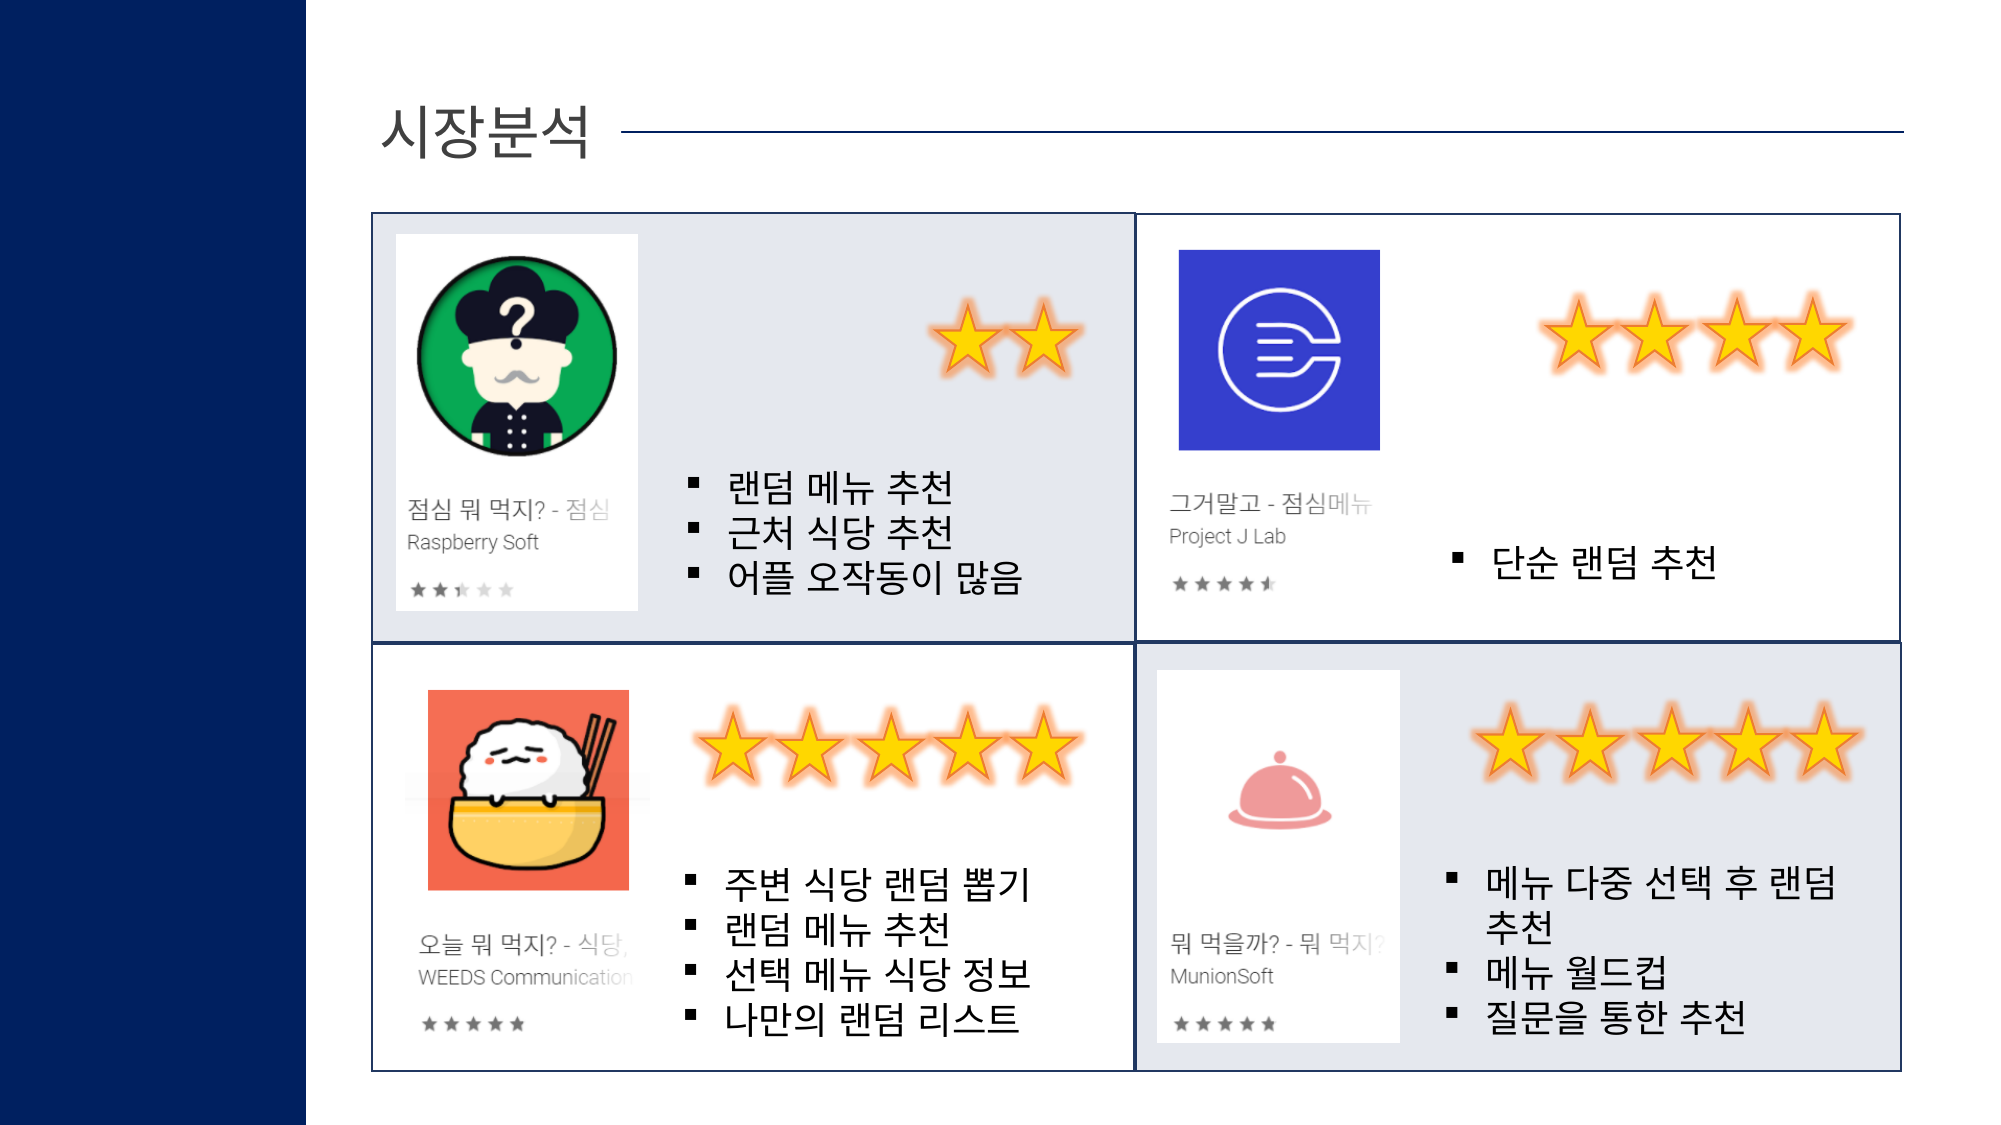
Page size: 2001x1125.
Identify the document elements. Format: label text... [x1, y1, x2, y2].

text_box [932, 302, 1001, 373]
picture [396, 234, 638, 611]
text_box [1543, 298, 1612, 369]
text_box [1702, 296, 1770, 367]
text_box [1133, 642, 1902, 1072]
text_box [1636, 705, 1707, 776]
text_box [1555, 708, 1626, 779]
list 시장분석 [364, 89, 622, 174]
text_box [1136, 213, 1901, 642]
picture [405, 667, 650, 1043]
text_box [1789, 705, 1860, 776]
text_box 랜덤 메뉴 추천 근처 식당 추천 어플 오작동이 많음 [670, 457, 1118, 607]
text_box [371, 643, 1133, 1072]
text_box [371, 212, 1136, 643]
text_box 메뉴 다중 선택 후 랜덤 추천 메뉴 월드컵 질문을 통한 추천 [1428, 852, 1876, 1048]
text_box [1475, 706, 1546, 777]
picture [1160, 229, 1401, 604]
text_box [935, 710, 1001, 781]
text_box [1777, 295, 1848, 367]
text_box [856, 711, 927, 782]
text_box 주변 식당 랜덤 뽑기 랜덤 메뉴 추천 선택 메뉴 식당 정보 나만의 랜덤 리스트 [667, 854, 1115, 1050]
text_box [1008, 302, 1079, 373]
text_box [1619, 297, 1690, 369]
text_box 단순 랜덤 추천 [1434, 532, 1882, 593]
text_box [698, 710, 769, 781]
text_box [777, 711, 845, 783]
text_box [1716, 706, 1781, 777]
text_box [1008, 709, 1079, 780]
picture [1156, 670, 1400, 1043]
